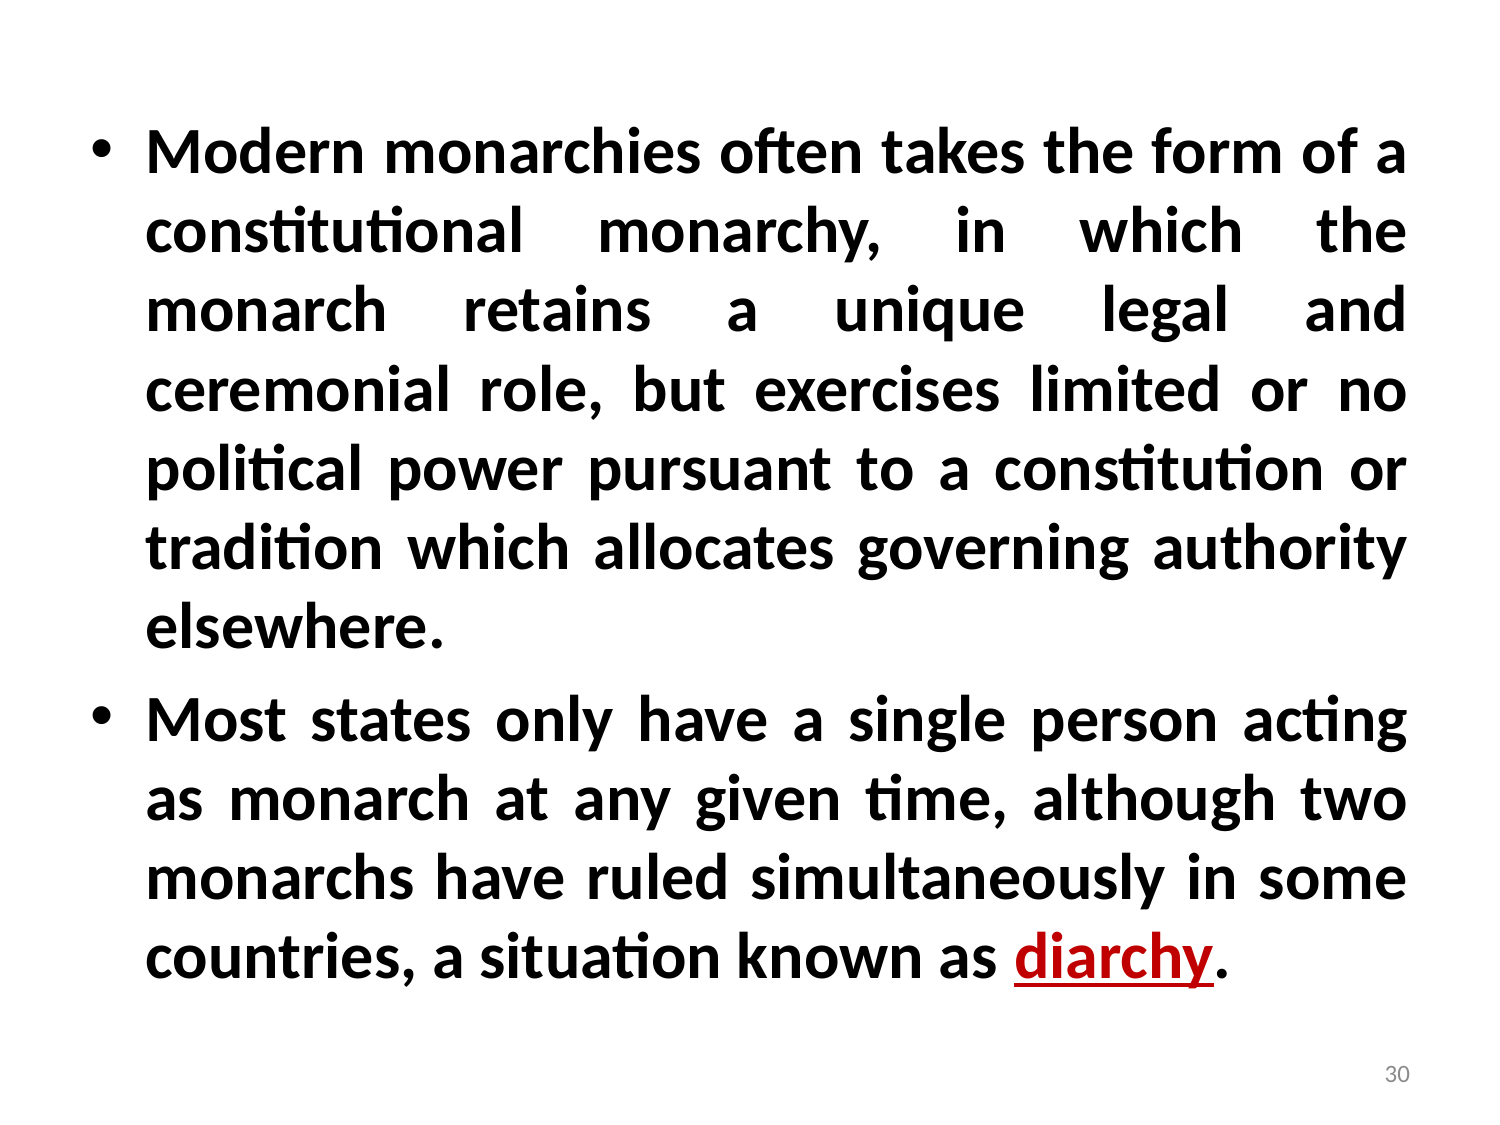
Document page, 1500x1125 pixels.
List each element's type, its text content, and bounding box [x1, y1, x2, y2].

list Modern monarchies often takes the form of a constitutional monarchy, in which the monarch retains a unique legal and ceremonial role, but exercises limited or no political power pursuant to a constitution or tradition which allocates governing authority elsewhere. Most states only have a single person acting as monarch at any given time, although two monarchs have ruled simultaneously in some countries, a situation known as diarchy. [75, 99, 1425, 1005]
slide_number 30 [1074, 1042, 1425, 1103]
